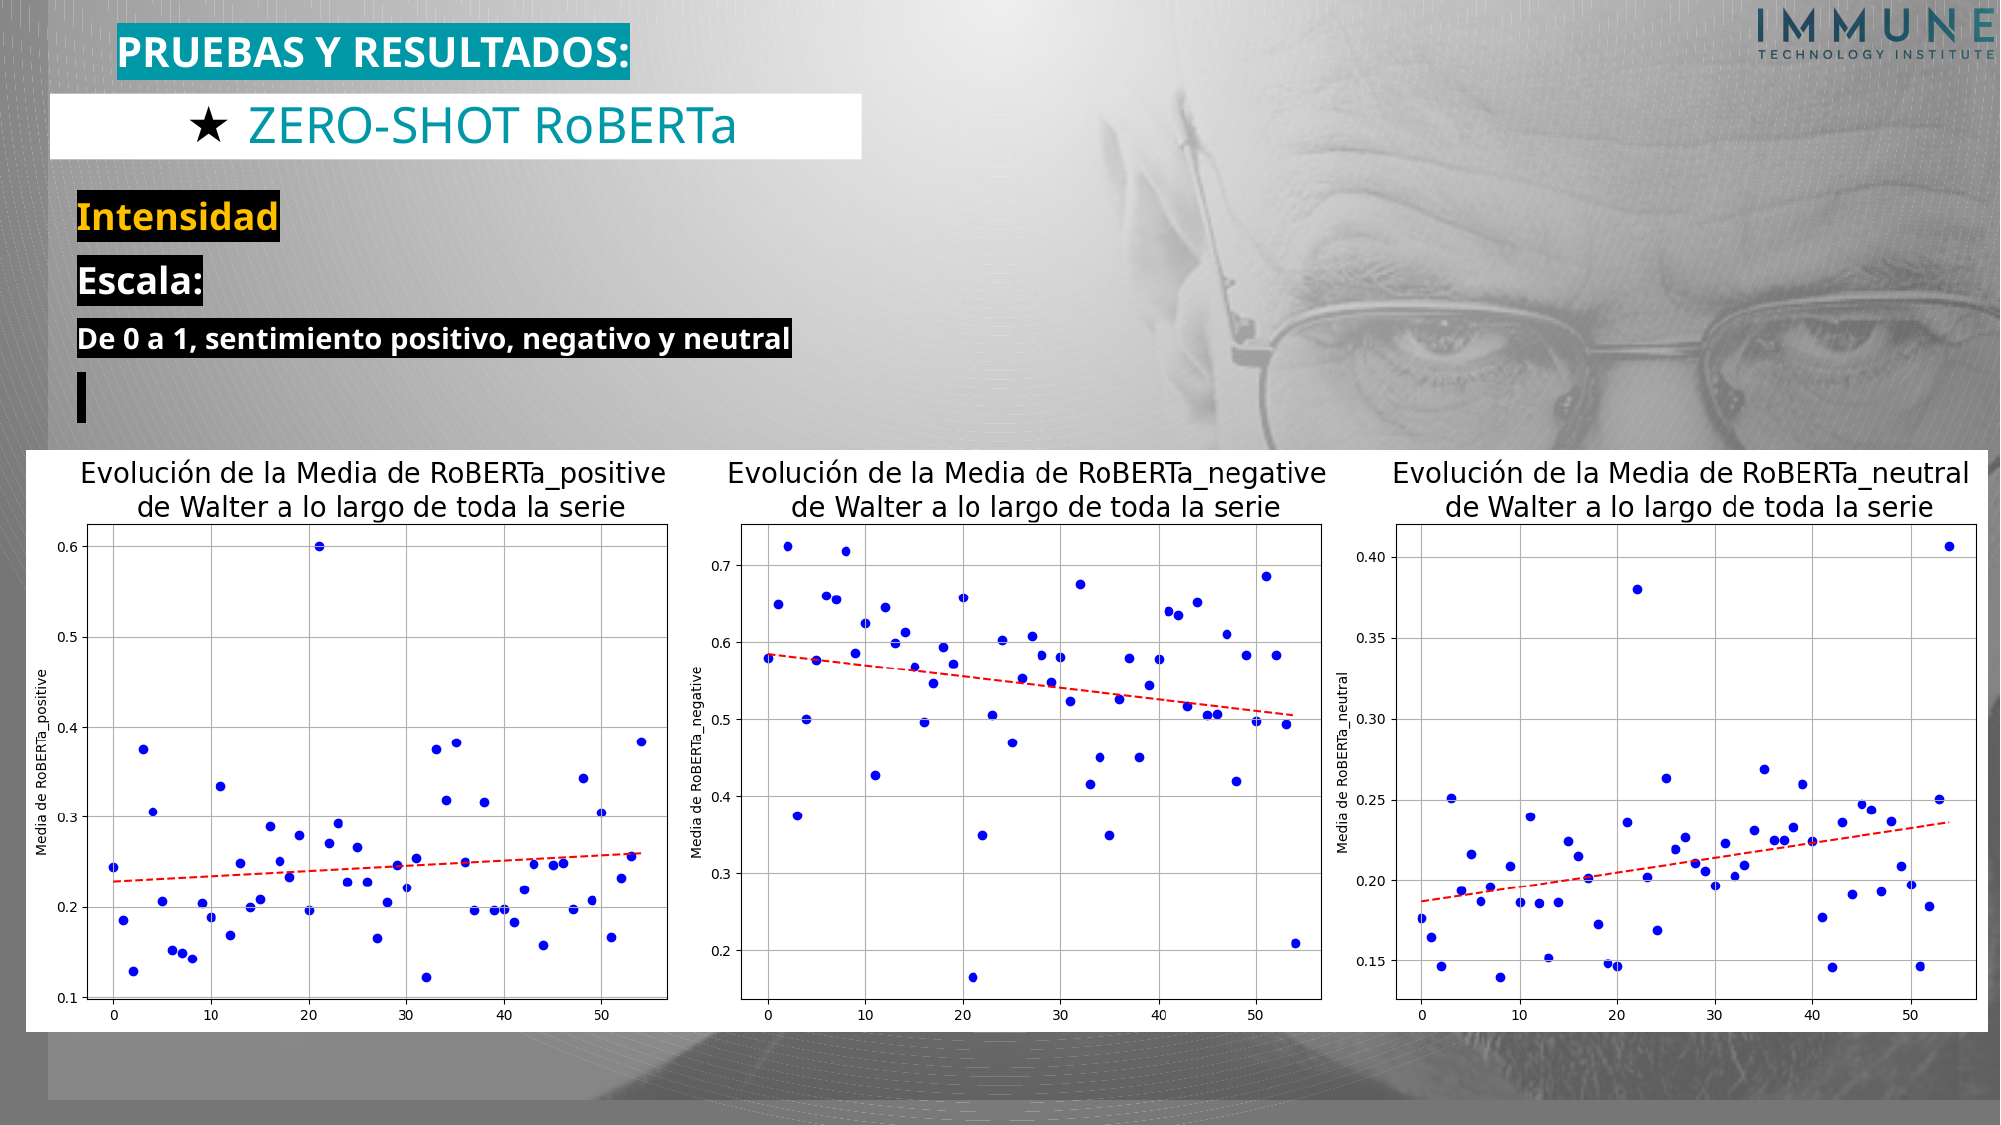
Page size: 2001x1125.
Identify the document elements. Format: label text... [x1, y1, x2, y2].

text_box ZERO-SHOT RoBERTa [50, 93, 862, 159]
text_box Intensidad Escala: De 0 a 1, sentimiento positivo, negativo y neutral [49, 159, 1007, 450]
picture [1758, 7, 1994, 59]
picture [26, 450, 1988, 1032]
text_box PRUEBAS Y RESULTADOS: [116, 25, 1007, 91]
